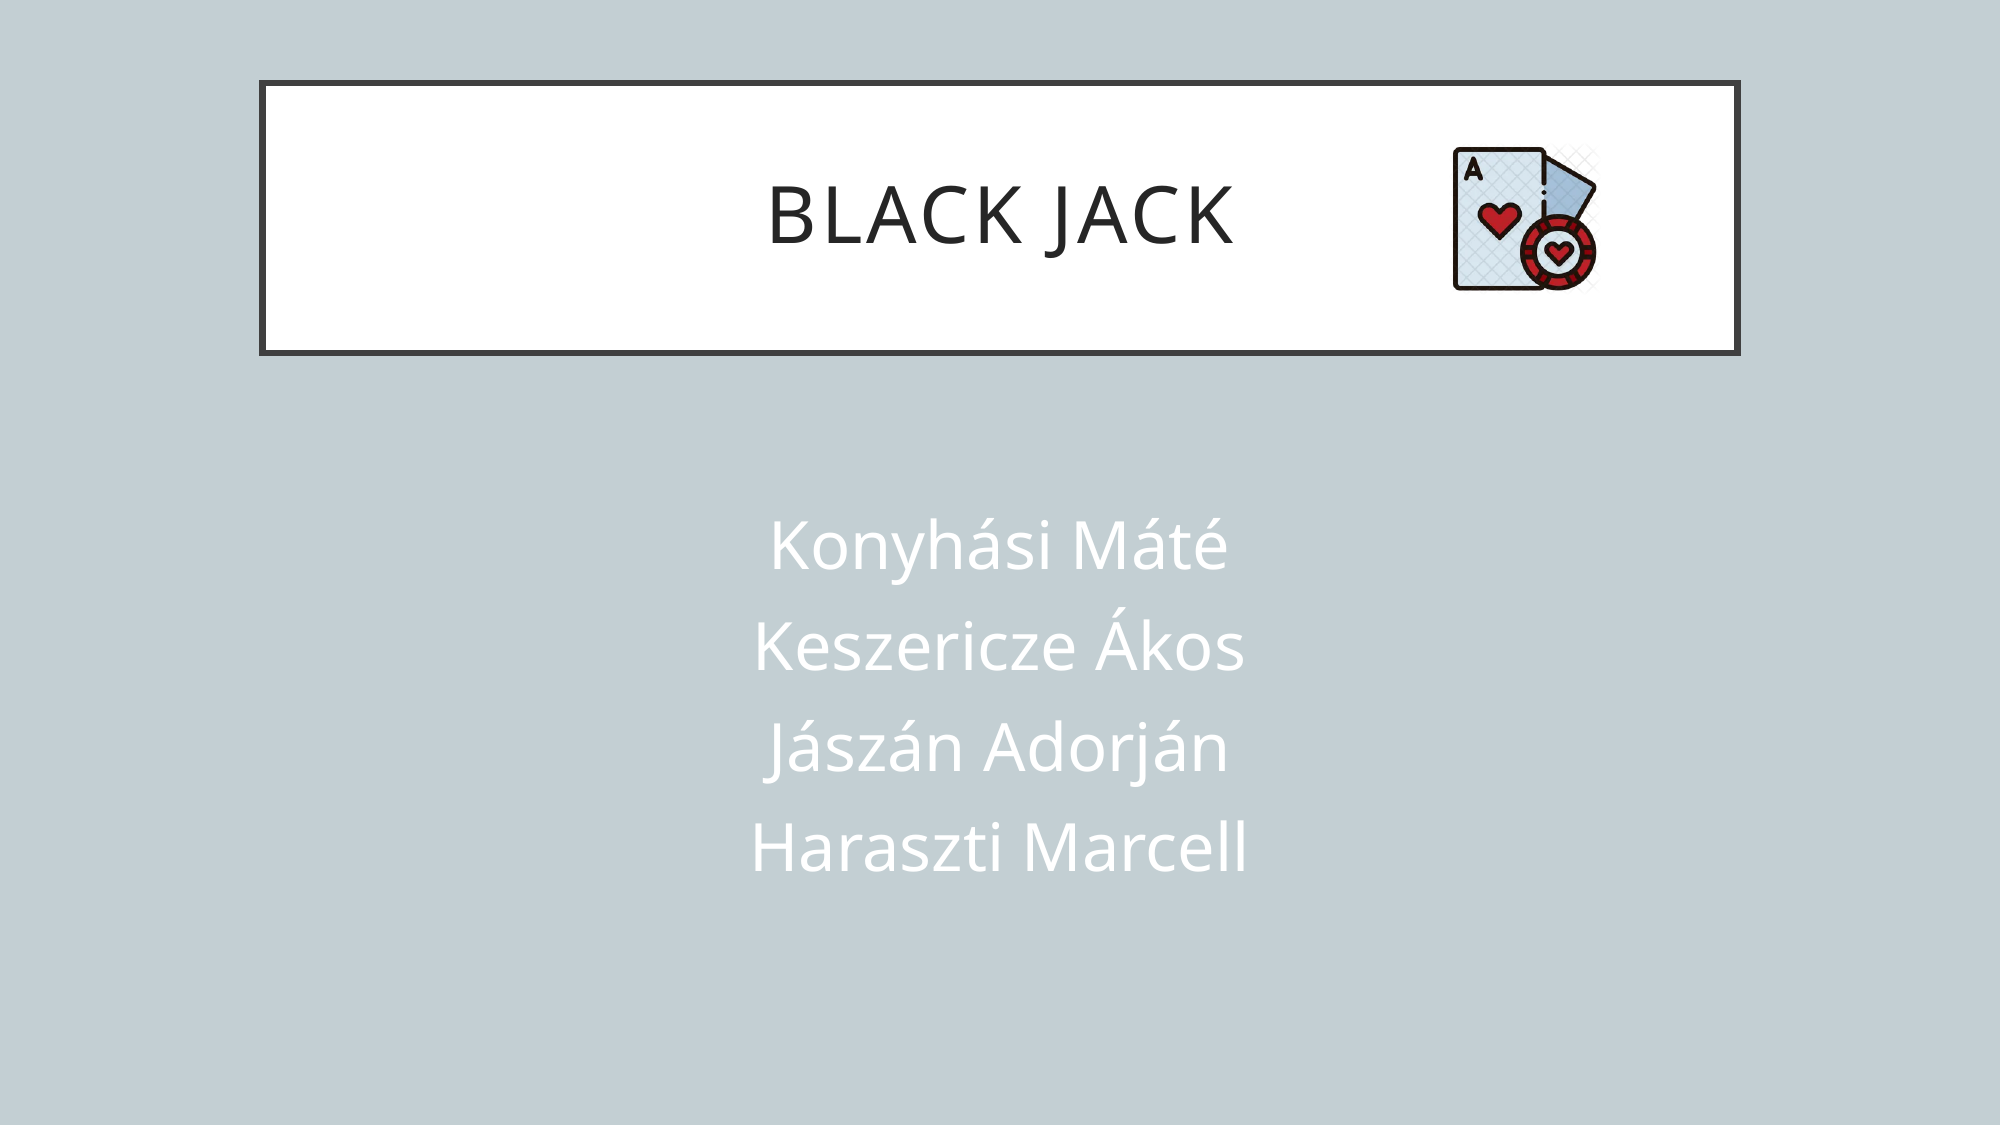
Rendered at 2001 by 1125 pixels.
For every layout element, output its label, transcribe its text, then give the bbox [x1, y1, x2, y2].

subtitle Konyhási Máté Keszericze Ákos Jászán Adorján Haraszti Marcell [442, 495, 1558, 699]
picture [1448, 142, 1601, 296]
title Black jack [259, 80, 1741, 356]
